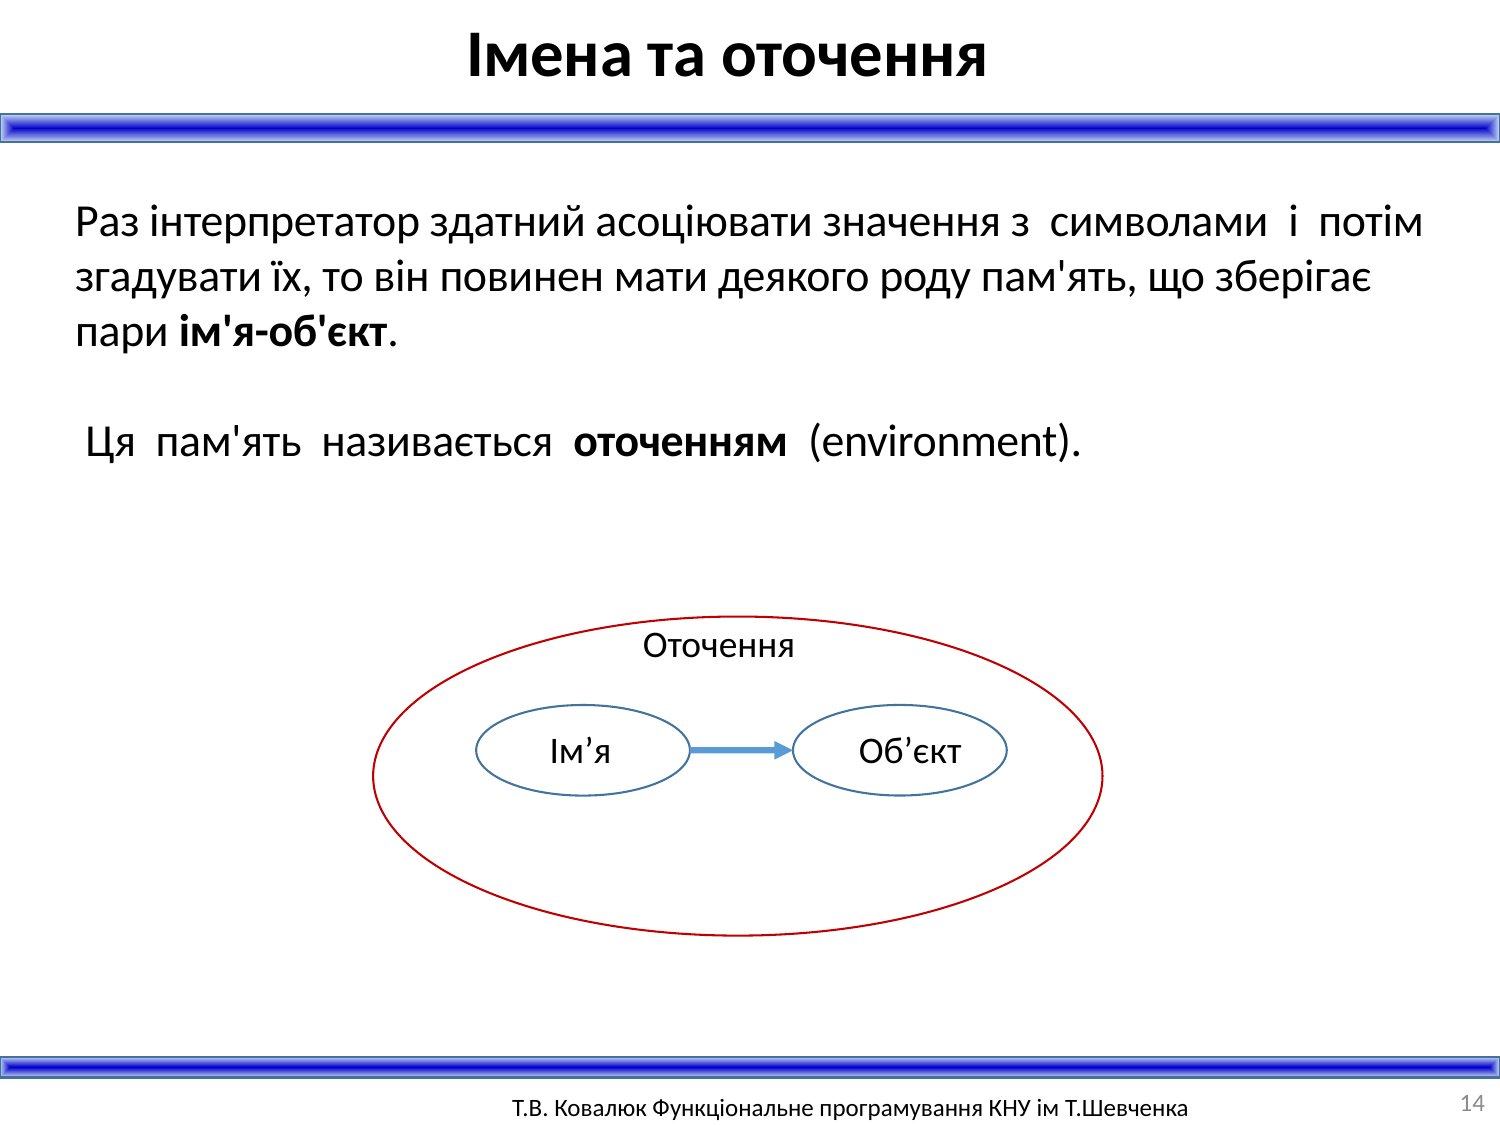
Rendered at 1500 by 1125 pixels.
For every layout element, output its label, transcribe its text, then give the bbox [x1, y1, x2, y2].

text_box [372, 618, 1104, 937]
text_box Раз інтерпретатор здатний асоціювати значення з символами і потім згадувати їх, то він повинен мати деякого роду пам'ять, що зберігає пари ім'я-об'єкт. Ця пам'ять називається оточенням (environment). [60, 183, 1439, 473]
text_box Імена та оточення [301, 2, 1004, 98]
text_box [792, 704, 1007, 796]
slide_number 14 [1396, 1077, 1500, 1125]
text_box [476, 704, 690, 796]
text_box Оточення [628, 612, 811, 672]
